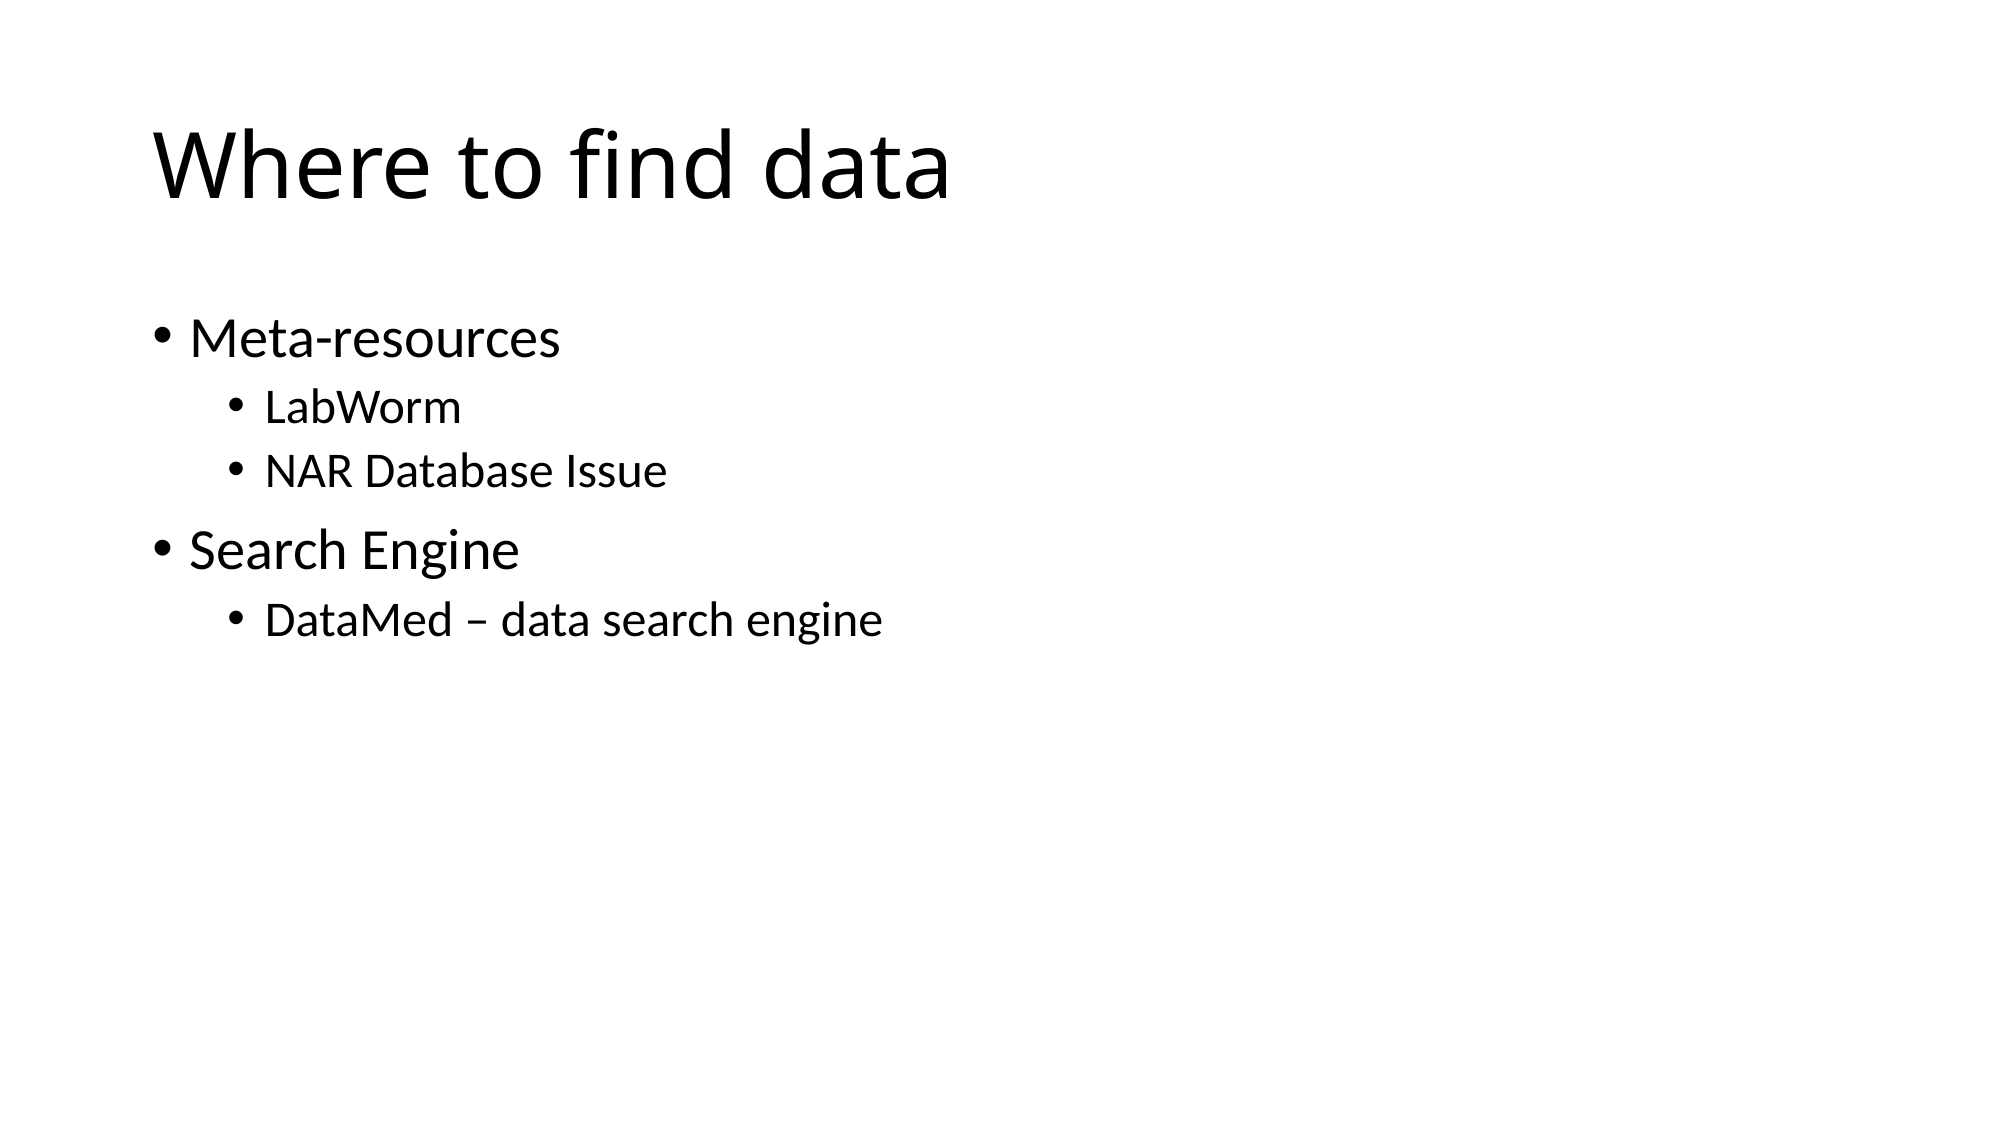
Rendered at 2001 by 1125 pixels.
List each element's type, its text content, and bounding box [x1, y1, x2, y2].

list Meta-resources LabWorm NAR Database Issue Search Engine DataMed – data search engine [137, 299, 1863, 1014]
title Where to find data [137, 59, 1863, 278]
